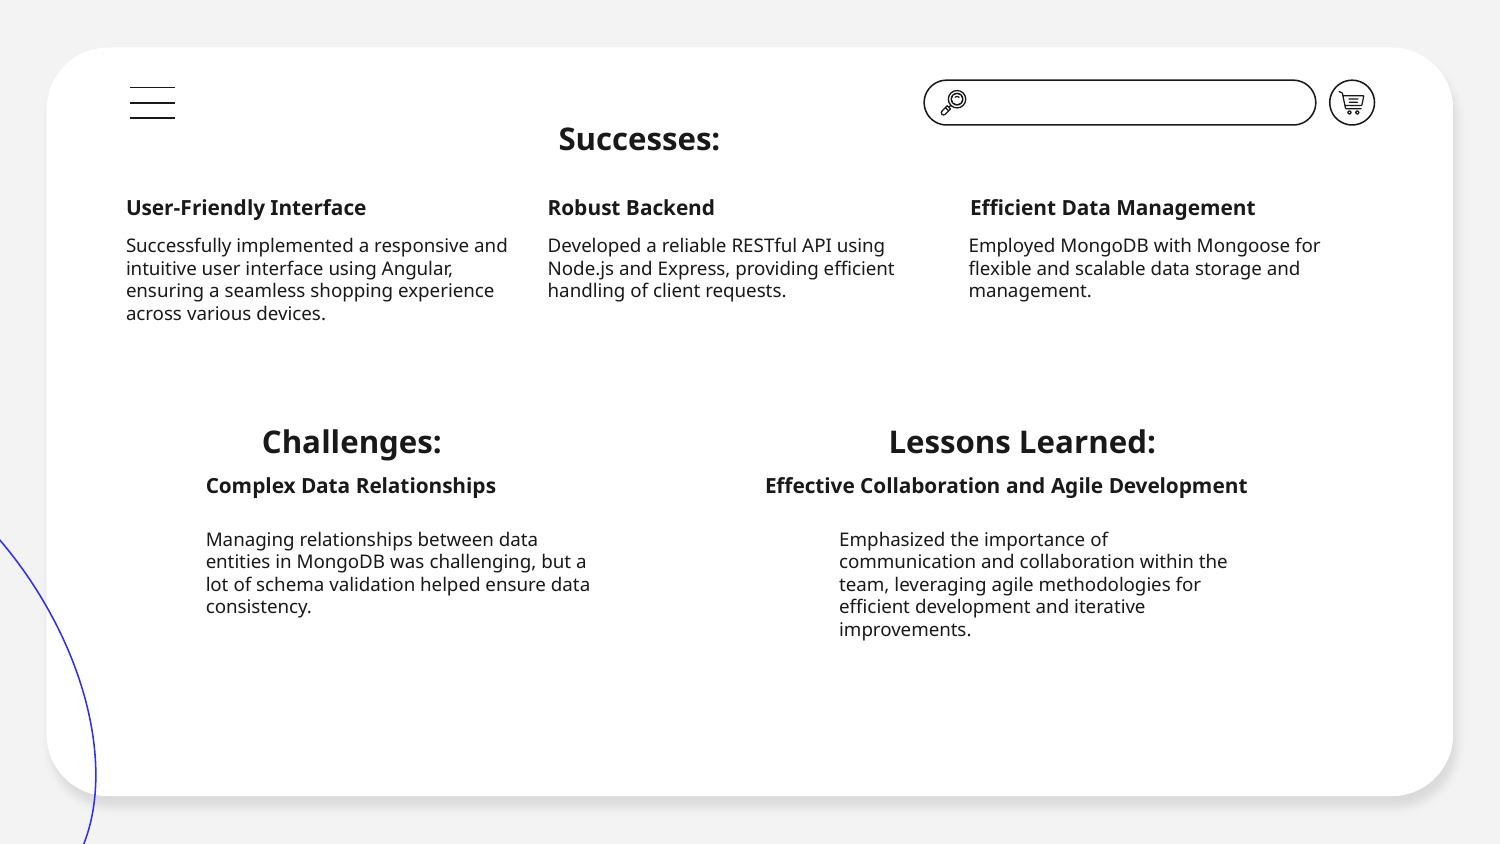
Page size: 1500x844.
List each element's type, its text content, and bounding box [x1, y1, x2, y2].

subtitle Managing relationships between data entities in MongoDB was challenging, but a lot of schema validation helped ensure data consistency. [190, 513, 613, 640]
title Challenges: [246, 407, 482, 461]
subtitle User-Friendly Interface [111, 166, 532, 236]
subtitle Emphasized the importance of communication and collaboration within the team, leveraging agile methodologies for efficient development and iterative improvements. [824, 513, 1260, 673]
subtitle Complex Data Relationships [190, 458, 613, 513]
subtitle Efficient Data Management [955, 166, 1377, 236]
subtitle Developed a reliable RESTful API using Node.js and Express, providing efficient handling of client requests. [532, 236, 955, 356]
title Lessons Learned: [873, 407, 1211, 461]
subtitle Successfully implemented a responsive and intuitive user interface using Angular, ensuring a seamless shopping experience across various devices. [111, 236, 532, 337]
subtitle Robust Backend [532, 166, 955, 236]
title Successes: [543, 103, 779, 166]
subtitle Employed MongoDB with Mongoose for flexible and scalable data storage and management. [954, 218, 1376, 313]
subtitle Effective Collaboration and Agile Development [750, 458, 1334, 513]
